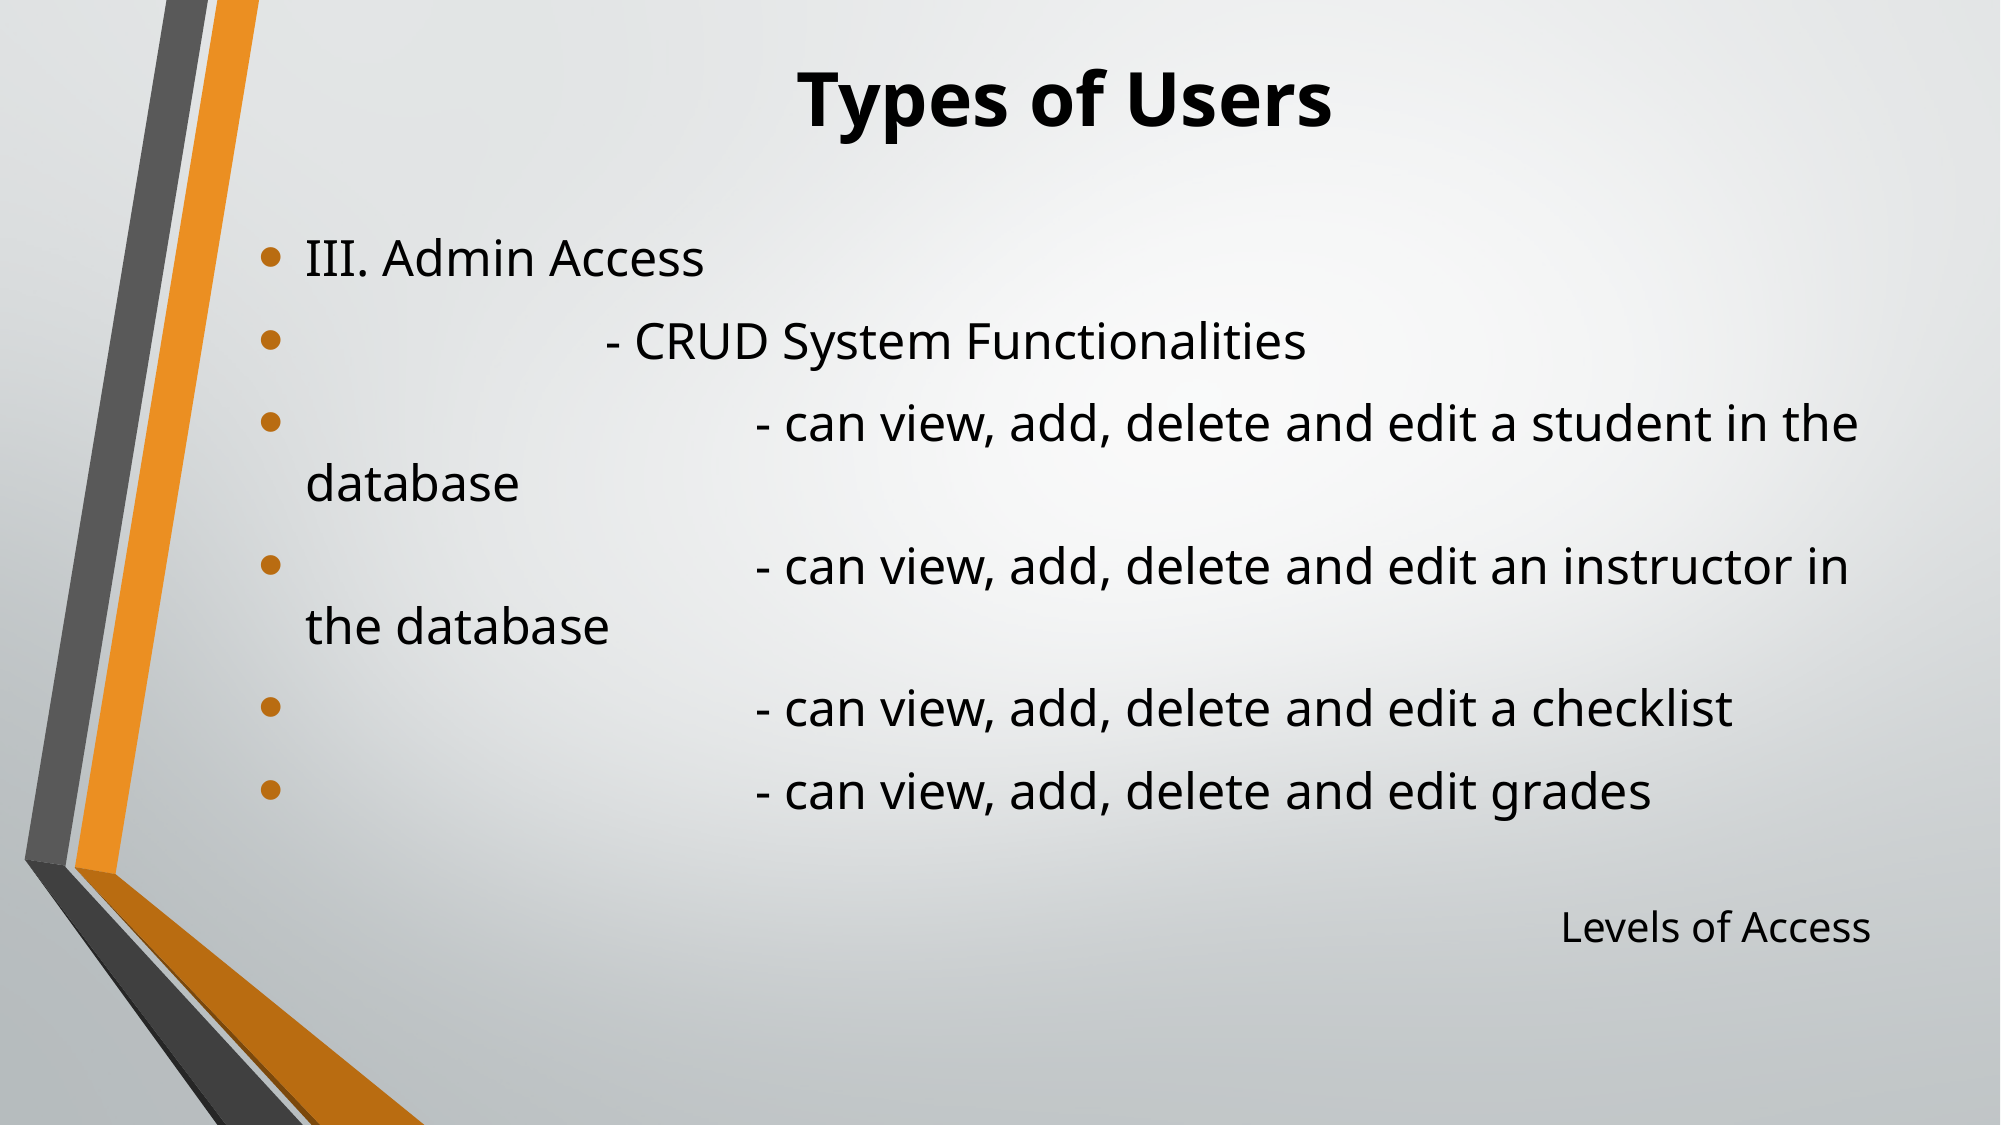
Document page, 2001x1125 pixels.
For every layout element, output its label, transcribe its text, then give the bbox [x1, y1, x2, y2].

text_box Types of Users [243, 41, 1887, 152]
title Levels of Access [243, 872, 1887, 982]
list III. Admin Access - CRUD System Functionalities - can view, add, delete and edit a student in the database - can view, add, delete and edit an instructor in the database - can view, add, delete and edit a checklist - can view, add, delete and edit grades [243, 174, 1887, 872]
